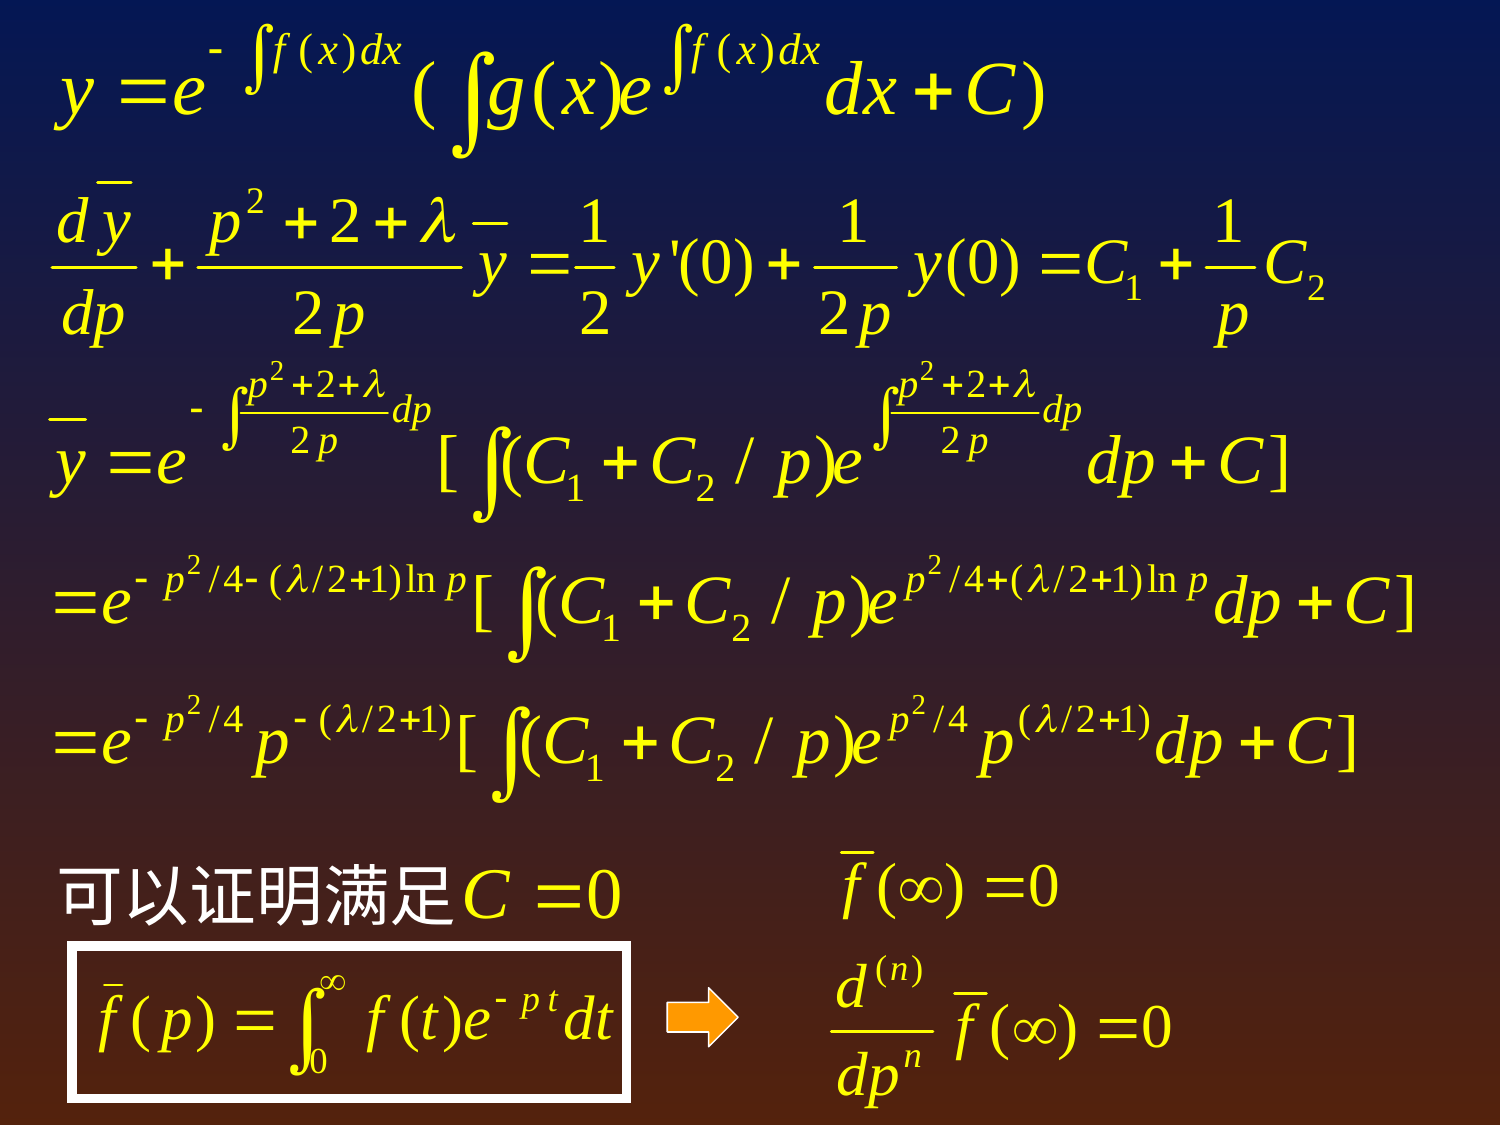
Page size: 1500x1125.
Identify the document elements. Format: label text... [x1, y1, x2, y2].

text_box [820, 840, 1185, 1121]
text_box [38, 341, 1428, 814]
text_box 可以证明满足 [41, 845, 820, 941]
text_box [452, 851, 635, 937]
text_box [667, 987, 739, 1047]
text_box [41, 170, 1338, 341]
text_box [76, 950, 622, 1094]
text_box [41, 0, 1063, 166]
